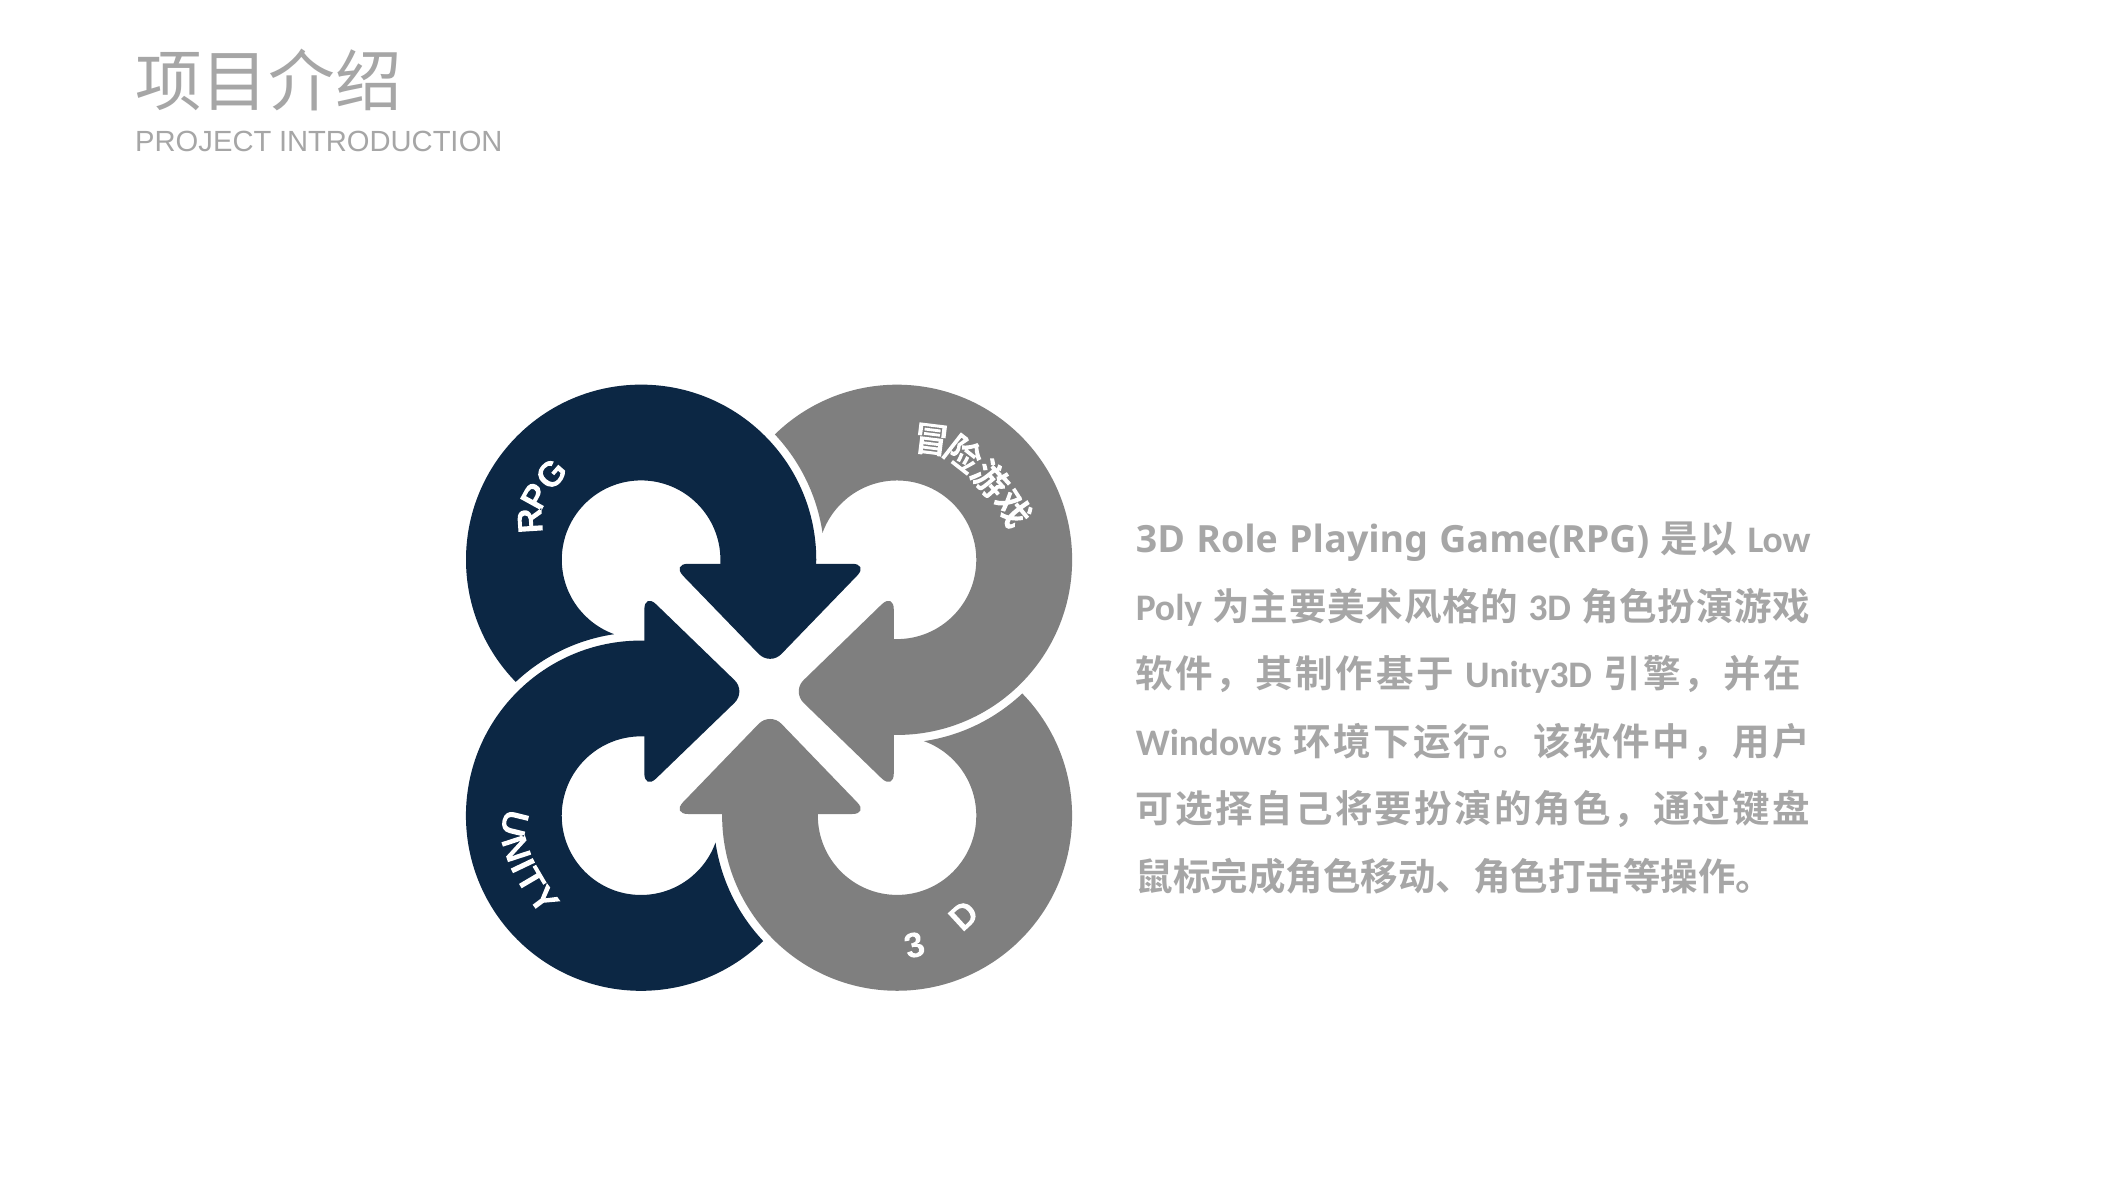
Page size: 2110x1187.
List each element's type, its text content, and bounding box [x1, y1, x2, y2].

text_box 3D Role Playing Game(RPG)是以Low Poly为主要美术风格的3D角色扮演游戏软件，其制作基于Unity3D引擎，并在Windows环境下运行。该软件中，用户可选择自己将要扮演的角色，通过键盘鼠标完成角色移动、角色打击等操作。 [1135, 492, 1811, 898]
text_box 项目介绍 [135, 38, 783, 119]
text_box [465, 384, 1073, 991]
text_box PROJECT INTRODUCTION [135, 87, 596, 193]
